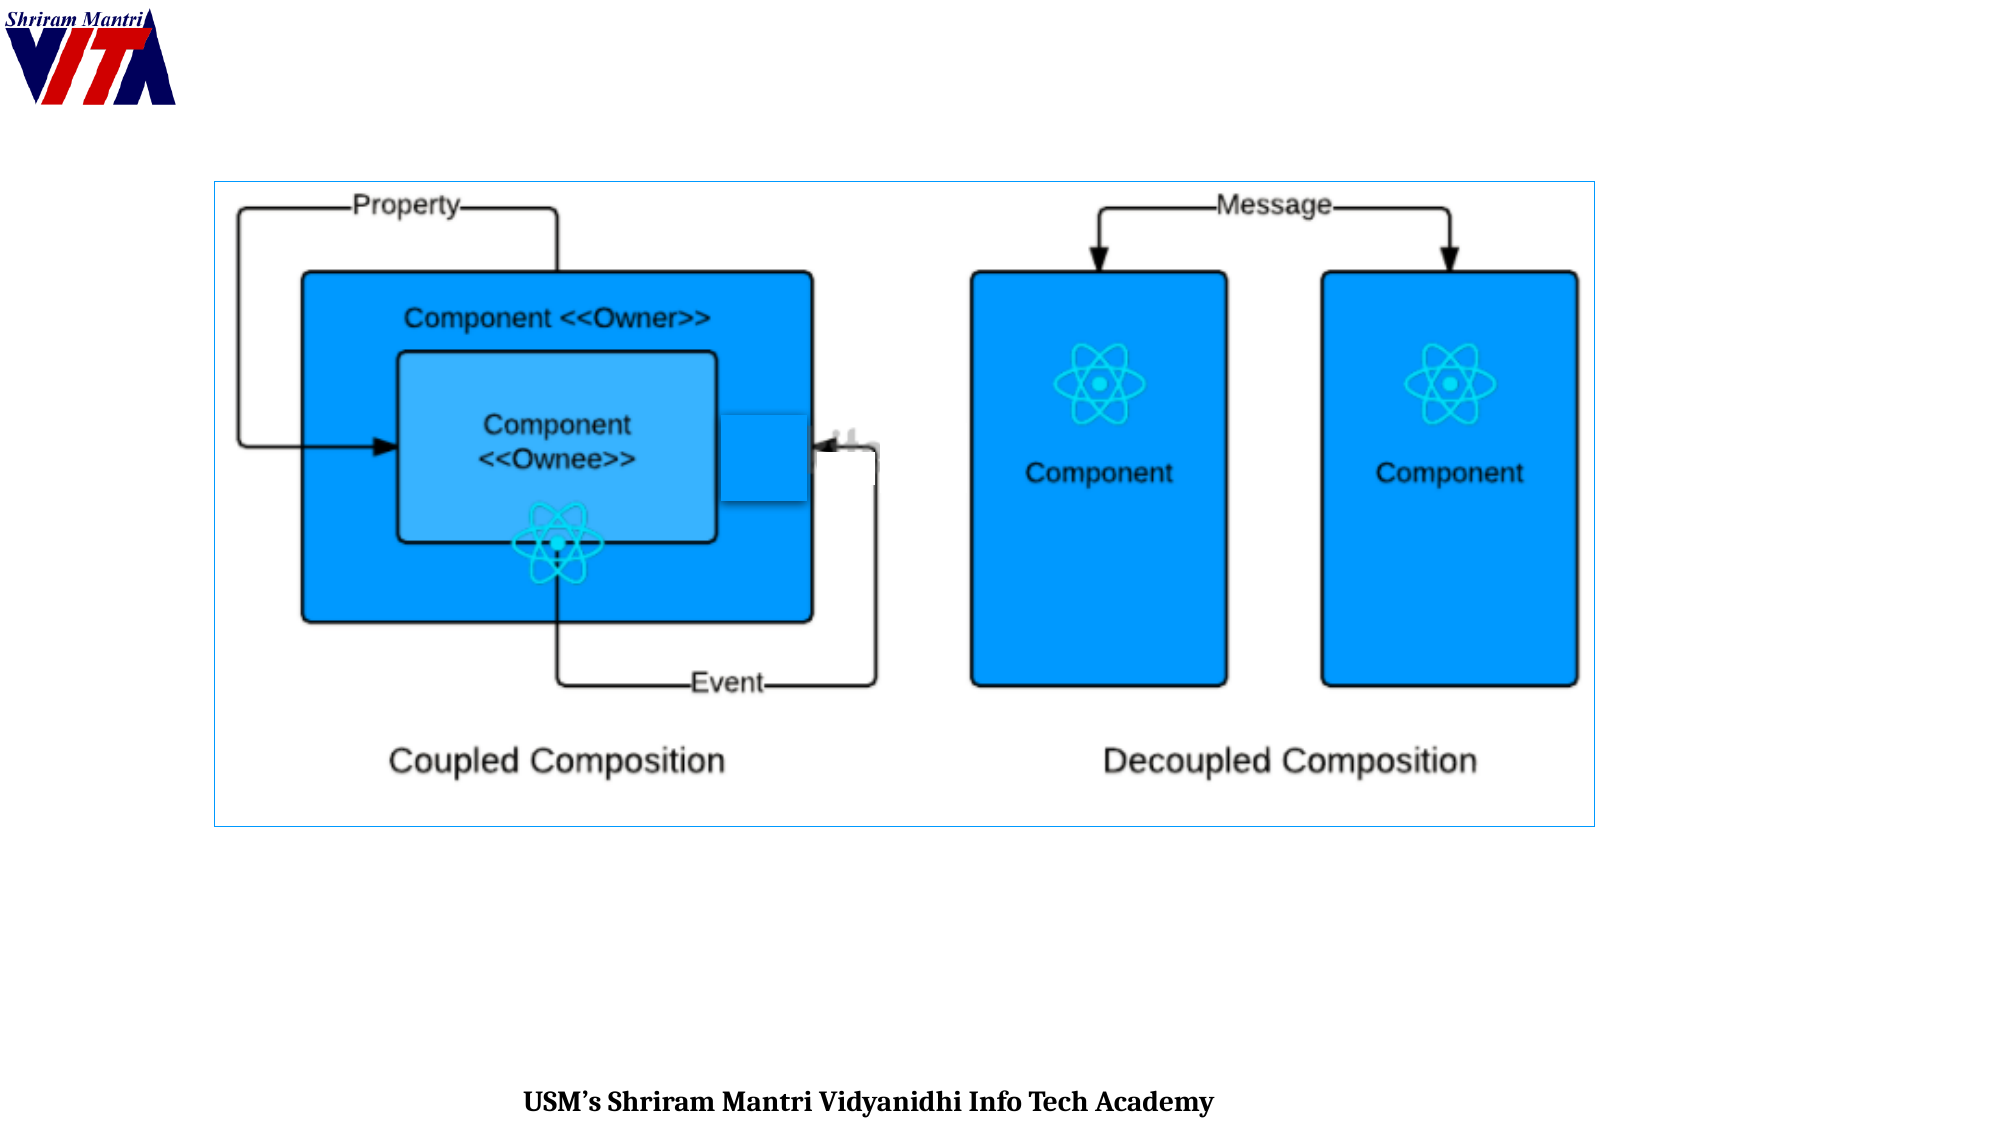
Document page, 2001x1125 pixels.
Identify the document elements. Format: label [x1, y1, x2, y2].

picture [0, 0, 193, 125]
text_box [214, 181, 1595, 827]
